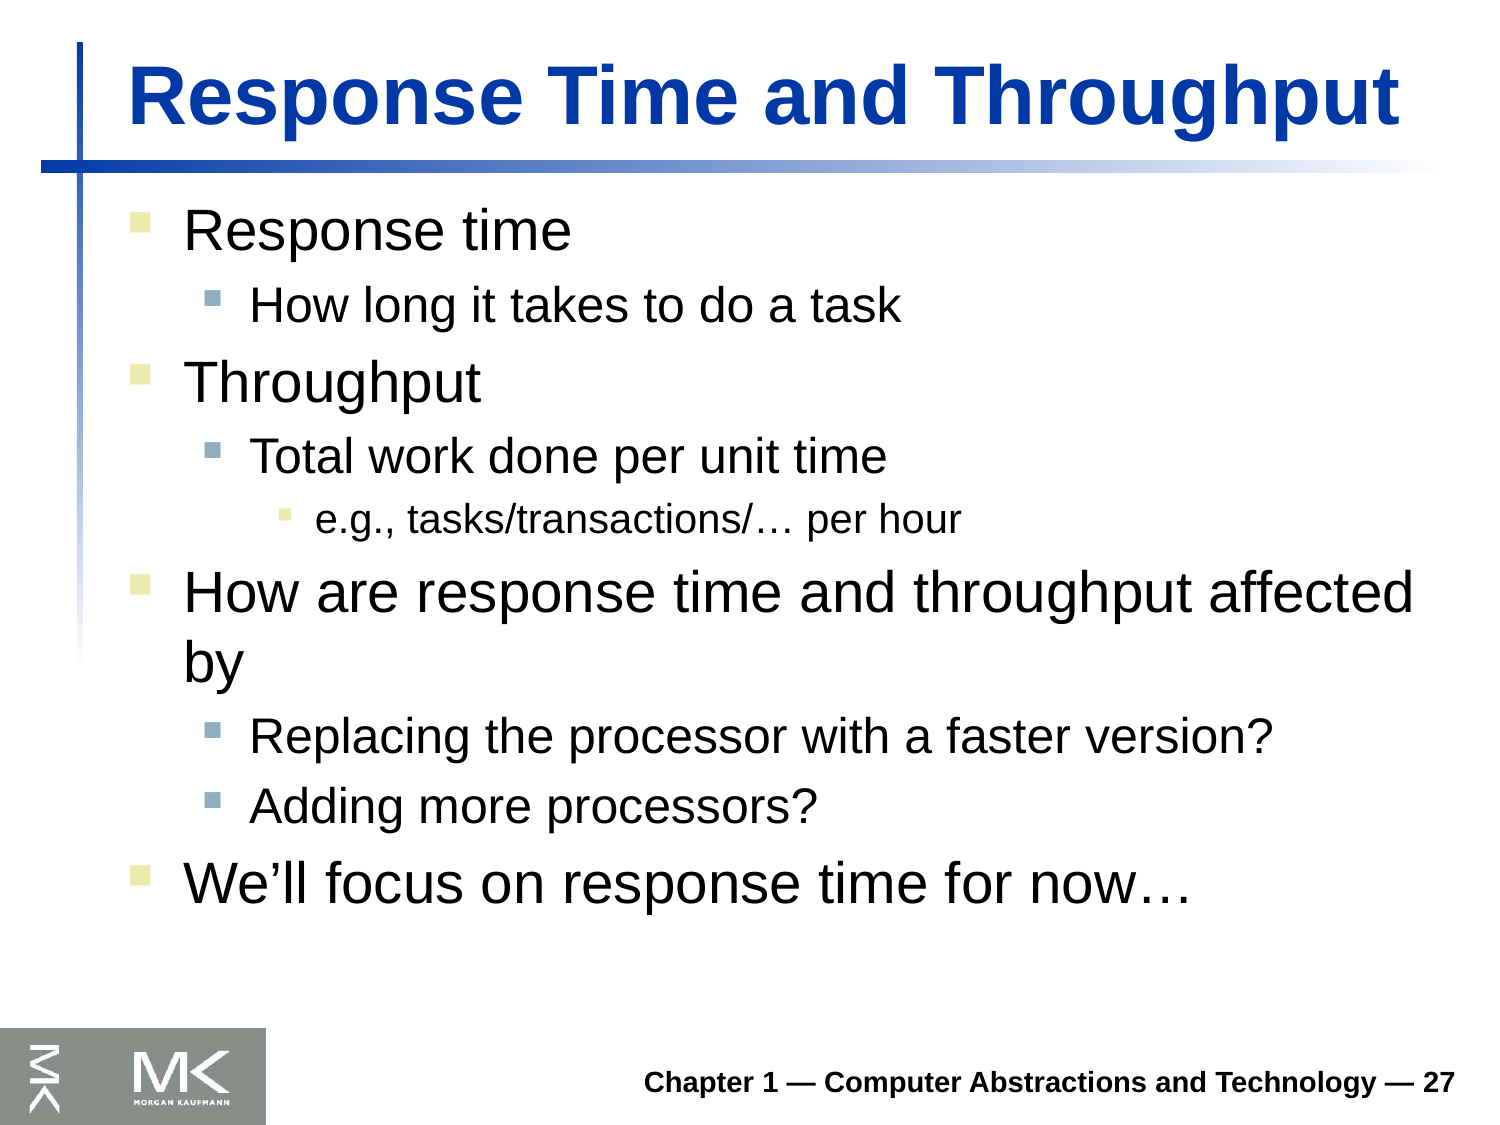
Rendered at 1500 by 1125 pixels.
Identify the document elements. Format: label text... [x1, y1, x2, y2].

list Response time How long it takes to do a task Throughput Total work done per unit time e.g., tasks/transactions/… per hour How are response time and throughput affected by Replacing the processor with a faster version? Adding more processors? We’ll focus on response time for now… [112, 184, 1469, 1024]
title Response Time and Throughput [112, 23, 1468, 149]
footer Chapter 1 — Computer Abstractions and Technology — 27 [277, 1046, 1471, 1106]
picture [0, 1028, 266, 1125]
